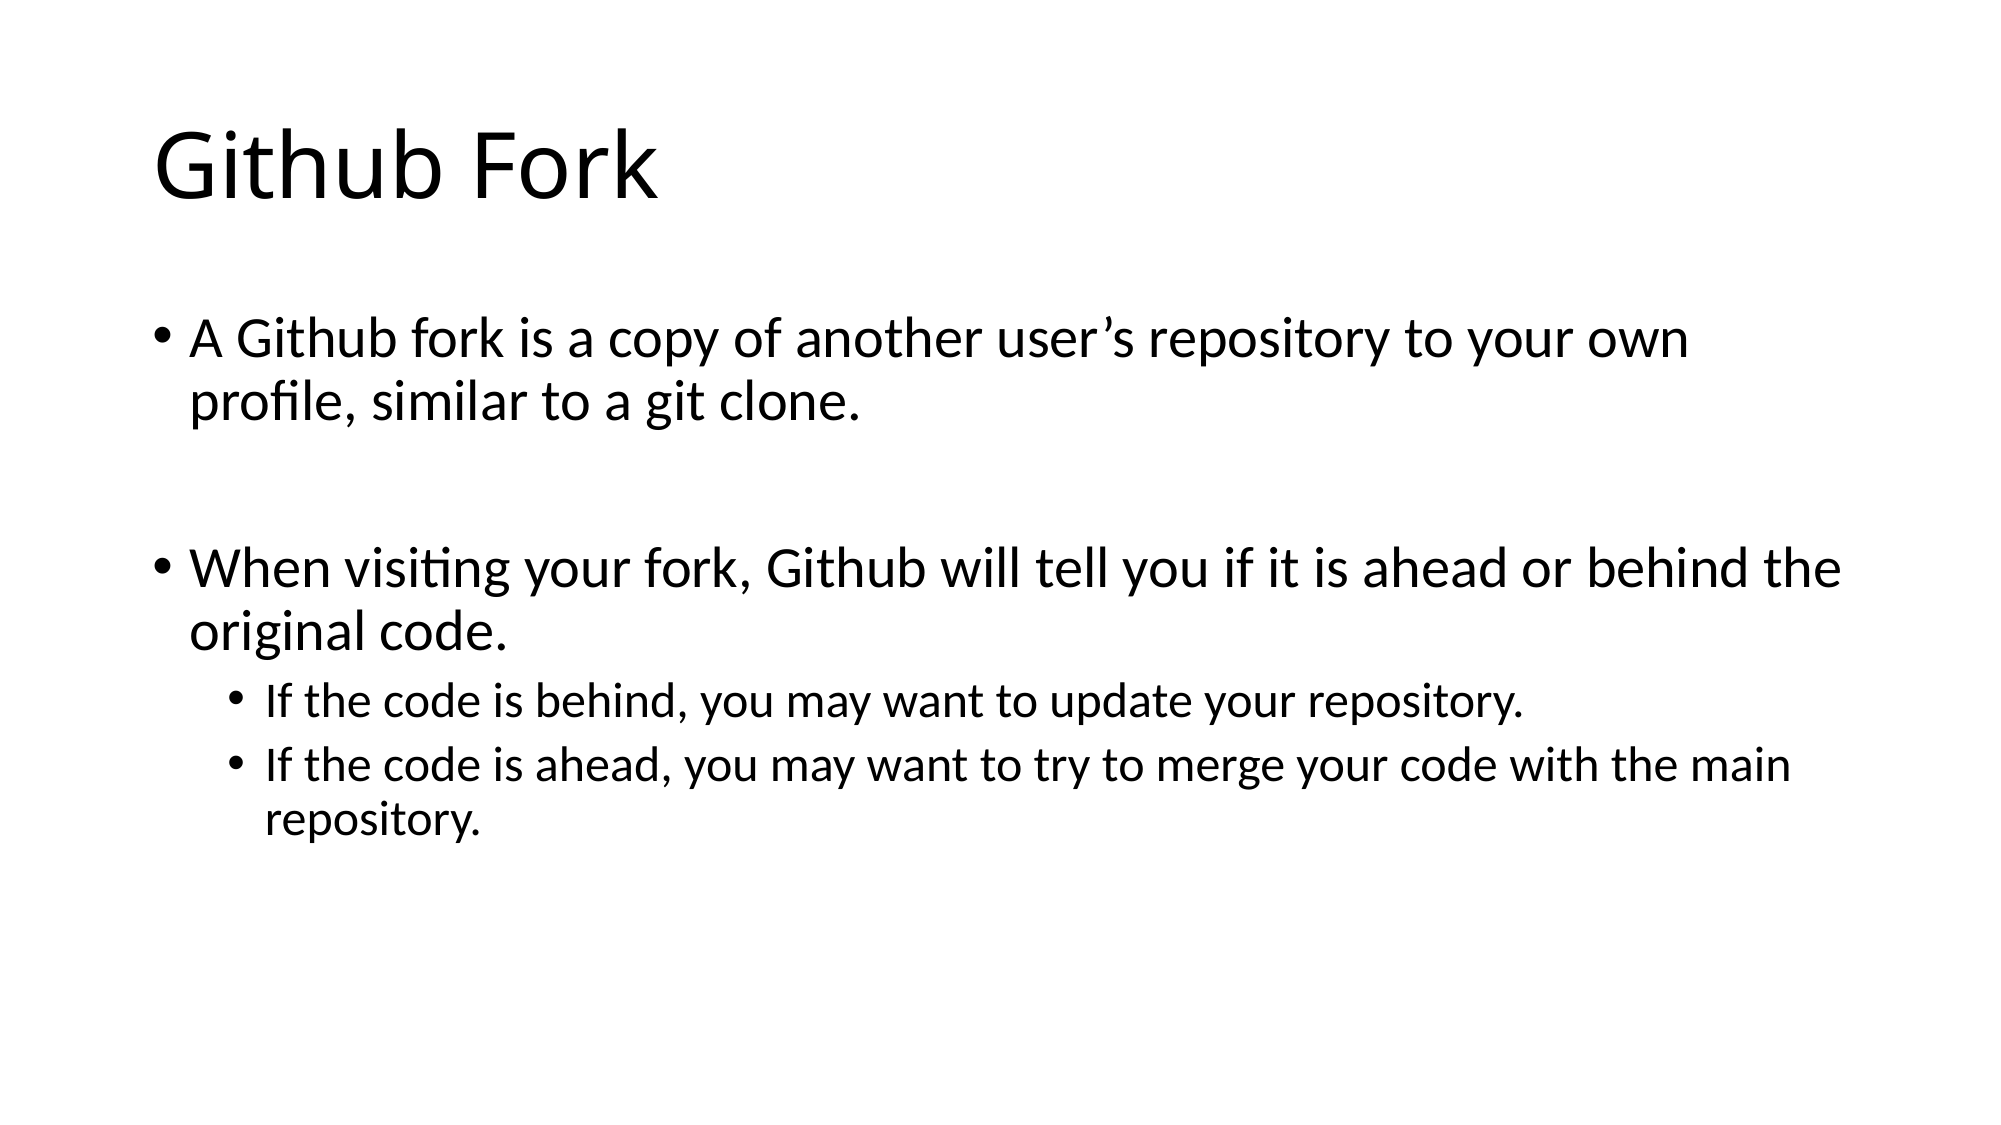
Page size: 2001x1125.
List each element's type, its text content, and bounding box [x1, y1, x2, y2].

list A Github fork is a copy of another user’s repository to your own profile, similar to a git clone. When visiting your fork, Github will tell you if it is ahead or behind the original code. If the code is behind, you may want to update your repository. If the code is ahead, you may want to try to merge your code with the main repository. [137, 299, 1863, 1014]
title Github Fork [137, 59, 1863, 278]
